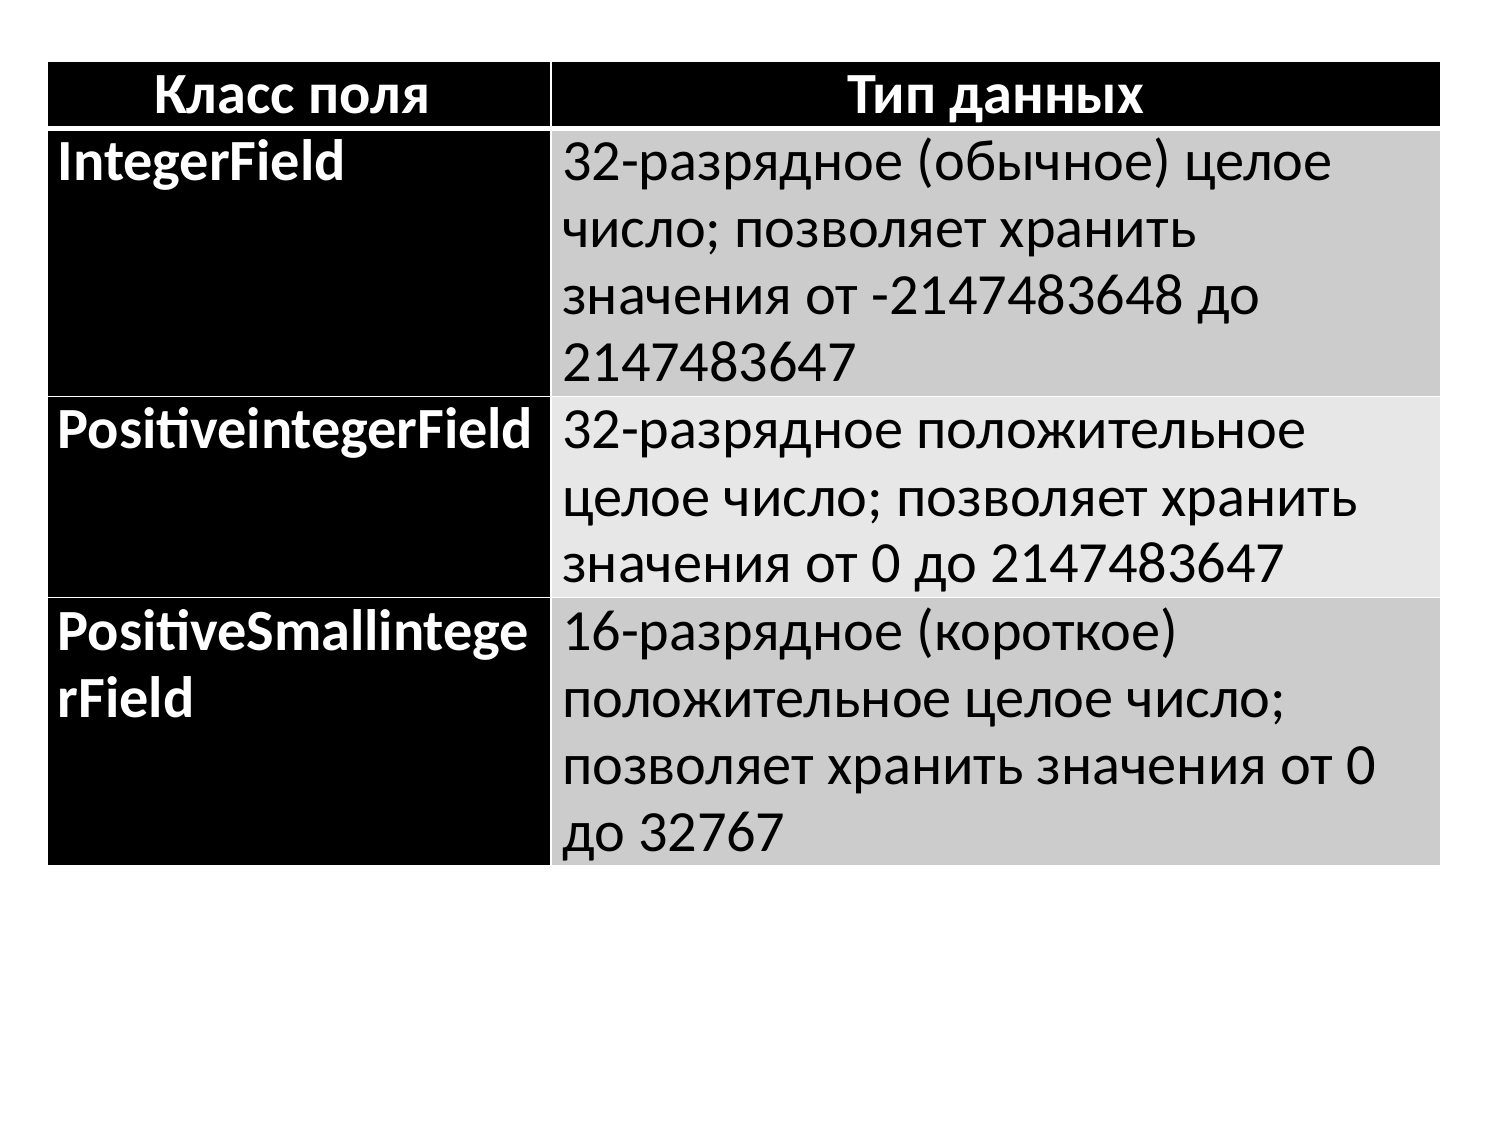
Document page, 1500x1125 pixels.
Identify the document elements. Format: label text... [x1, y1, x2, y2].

table_cell 32-разрядное положительное целое число; позволяет хранить значения от 0 до 2147483647 [552, 397, 1440, 597]
table_header Класс поля [48, 62, 550, 126]
table_cell 16-разрядное (короткое) положительное целое число; позволяет хранить значения от 0 до 32767 [552, 598, 1440, 865]
table_cell PositiveSmallintegerField [48, 598, 550, 865]
table_cell PositiveintegerField [48, 397, 550, 597]
table_cell 32-разрядное (обычное) целое число; позволяет хранить значения от -2147483648 до 2147483647 [552, 131, 1440, 396]
table_header Тип данных [552, 62, 1440, 126]
table_cell IntegerField [48, 131, 550, 396]
